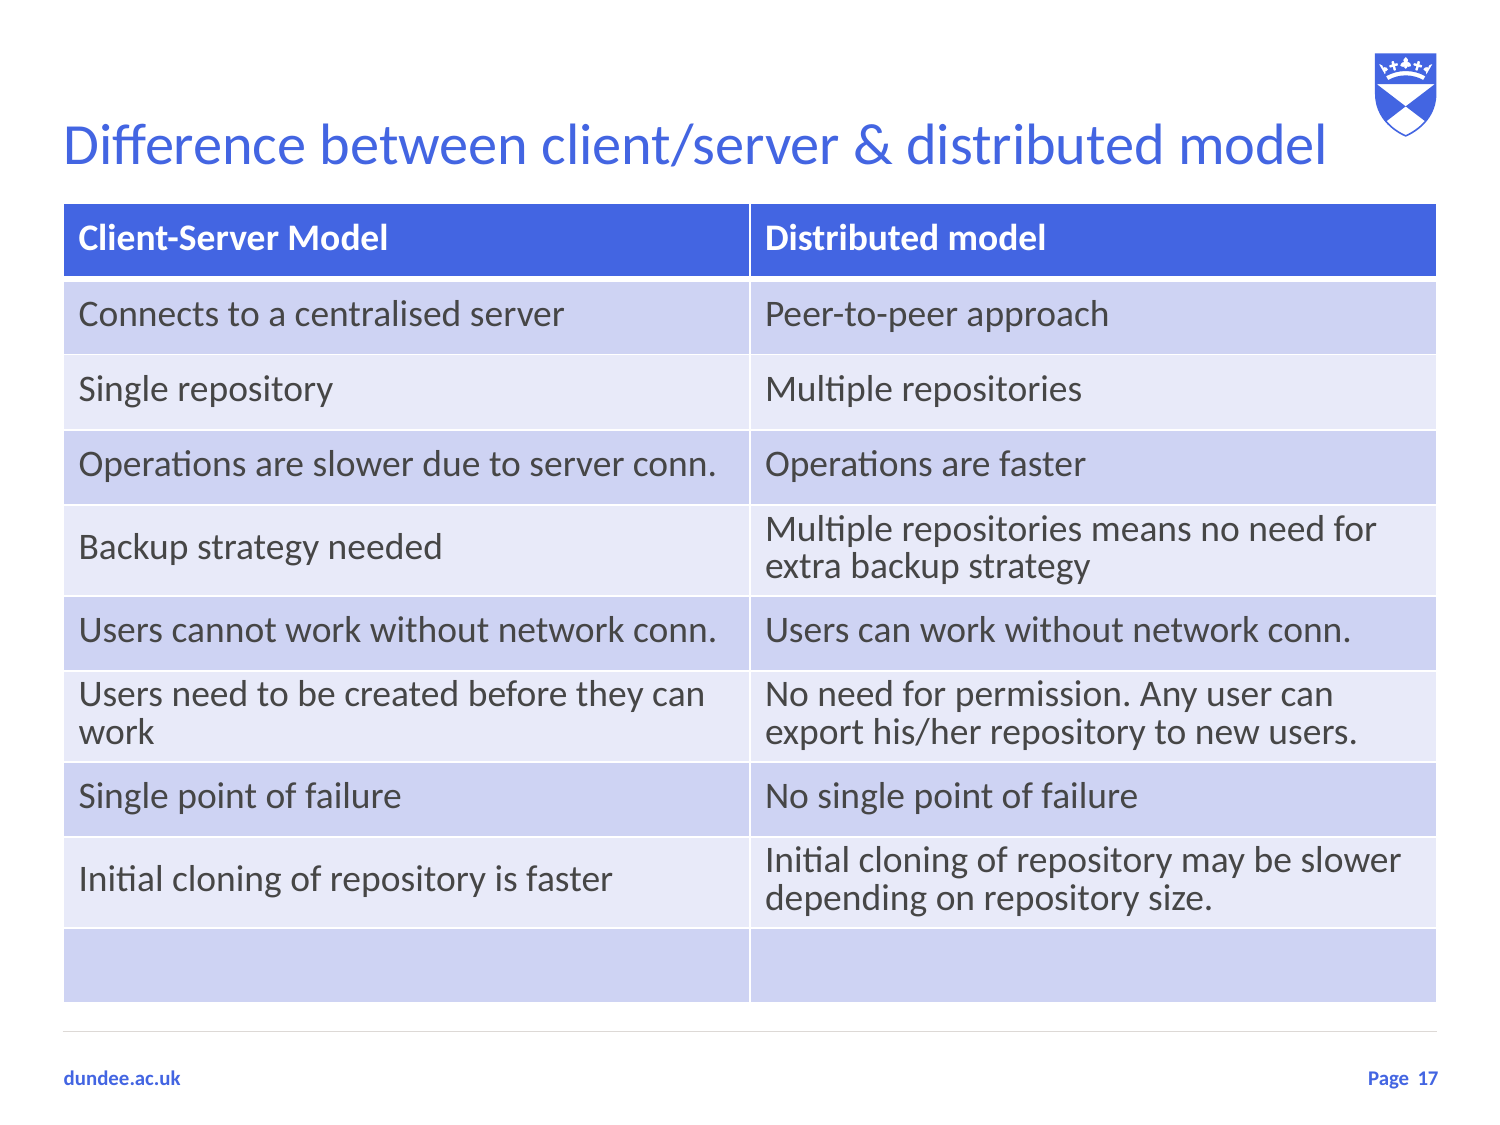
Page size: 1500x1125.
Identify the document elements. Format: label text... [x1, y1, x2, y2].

table_cell Multiple repositories [751, 355, 1436, 429]
table_header Distributed model [751, 204, 1436, 276]
table_cell [751, 929, 1436, 1002]
table_cell Users can work without network conn. [751, 597, 1436, 670]
table_cell Initial cloning of repository may be slower depending on repository size. [751, 838, 1436, 927]
table_cell Operations are faster [751, 431, 1436, 504]
table_cell Connects to a centralised server [64, 282, 749, 354]
title Difference between client/server & distributed model [63, 61, 1359, 203]
table_cell Single point of failure [64, 763, 749, 836]
table_header Client-Server Model [64, 204, 749, 276]
table_cell Multiple repositories means no need for extra backup strategy [751, 506, 1436, 595]
table_cell Single repository [64, 355, 749, 429]
table_cell No need for permission. Any user can export his/her repository to new users. [751, 672, 1436, 761]
table_cell [64, 929, 749, 1002]
slide_number 17 [1417, 1047, 1460, 1107]
table_cell Operations are slower due to server conn. [64, 431, 749, 504]
table_cell Peer-to-peer approach [751, 282, 1436, 354]
table_cell Initial cloning of repository is faster [64, 838, 749, 927]
table_cell Users cannot work without network conn. [64, 597, 749, 670]
table_cell Users need to be created before they can work [64, 672, 749, 761]
table_cell No single point of failure [751, 763, 1436, 836]
table_cell Backup strategy needed [64, 506, 749, 595]
